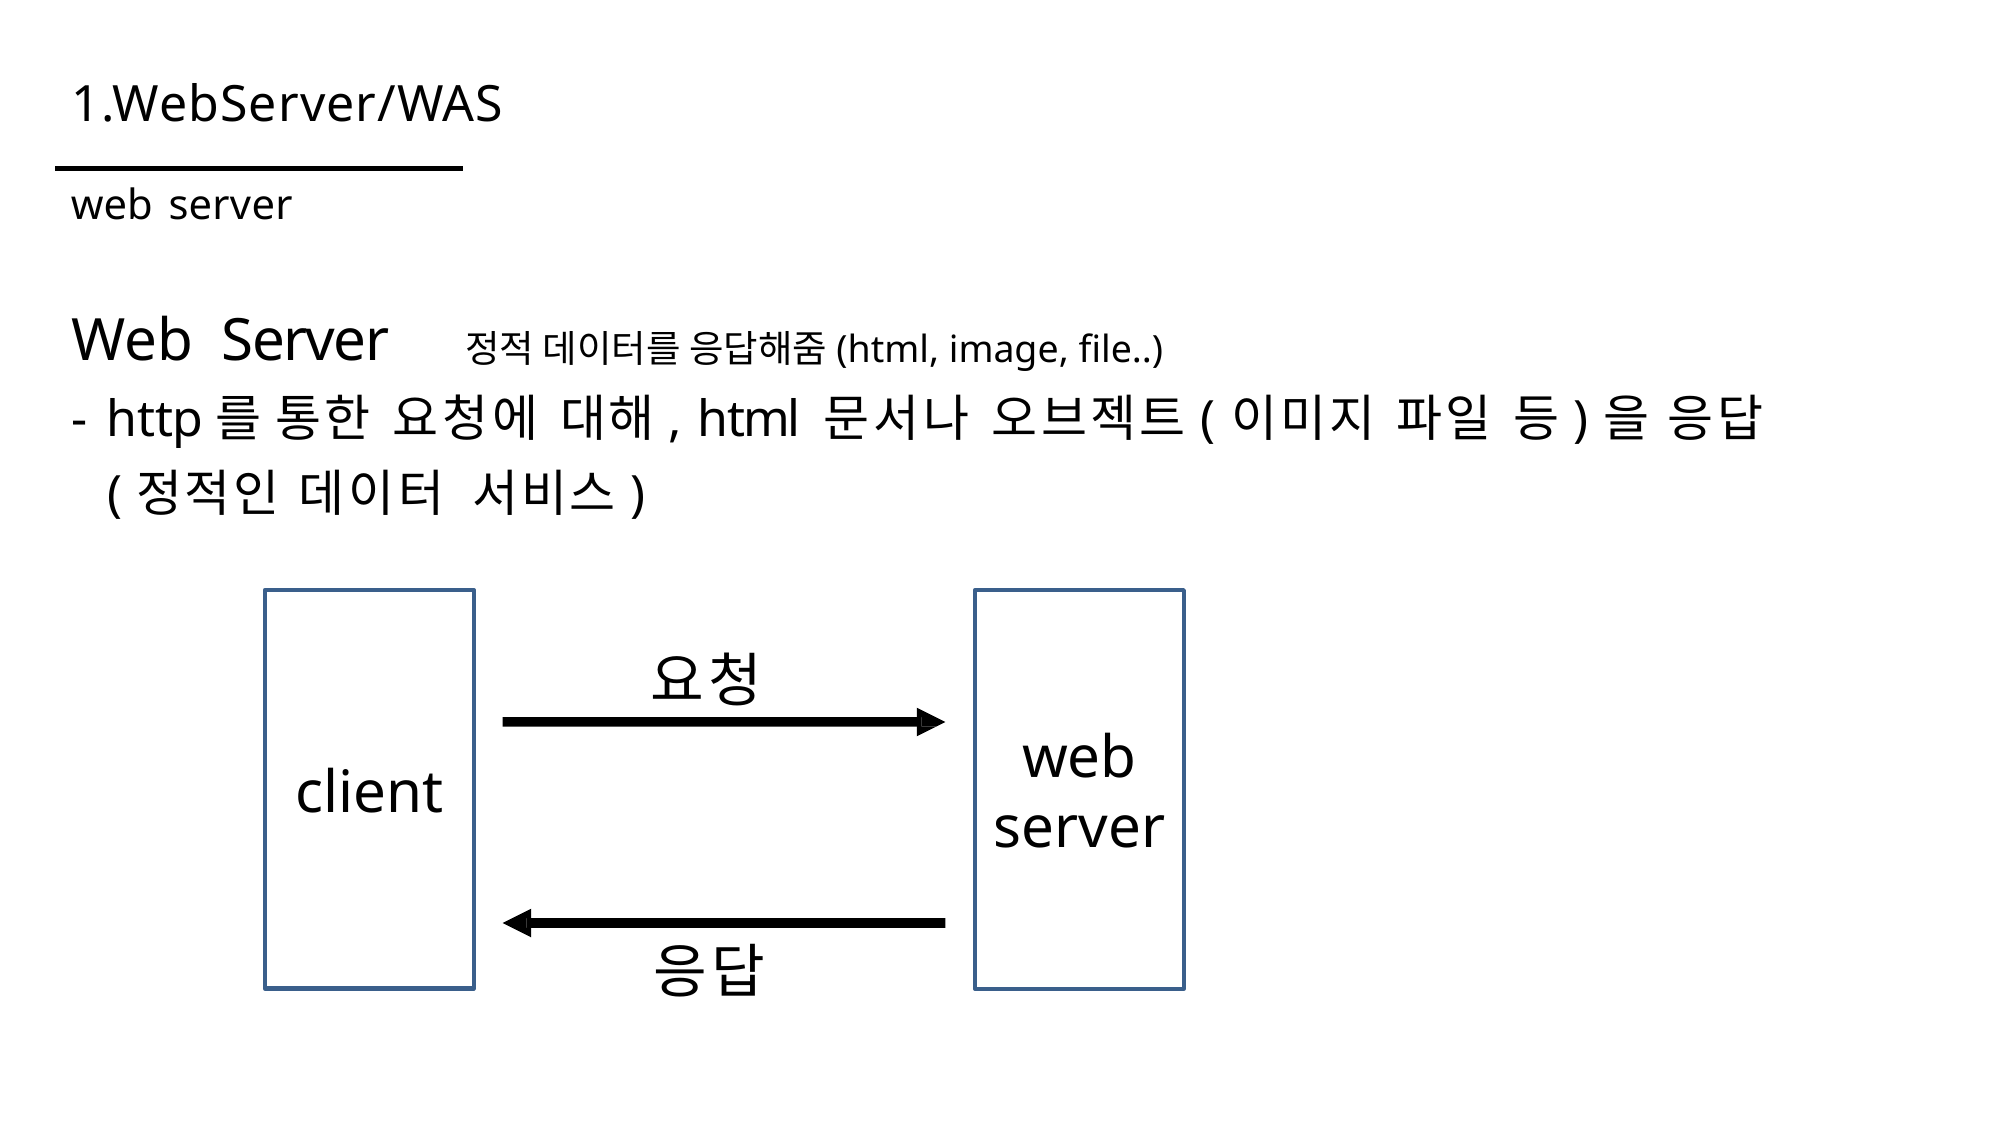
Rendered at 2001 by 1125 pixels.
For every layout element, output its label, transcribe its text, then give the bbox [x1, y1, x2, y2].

text_box 요청 [648, 640, 828, 713]
text_box [502, 707, 946, 737]
text_box 정적 데이터를 응답해줌(html, image, file..) [450, 317, 1343, 378]
text_box [502, 908, 946, 938]
text_box 1.WebServer/WAS web server Web Server - http를 통한 요청에 대해, html 문서나 오브젝트(이미지 파일 등)을 응답 (정적인 데이터 서비스) [68, 69, 1848, 522]
text_box web server [973, 588, 1186, 991]
text_box client [263, 588, 476, 991]
text_box 응답 [651, 931, 865, 1004]
